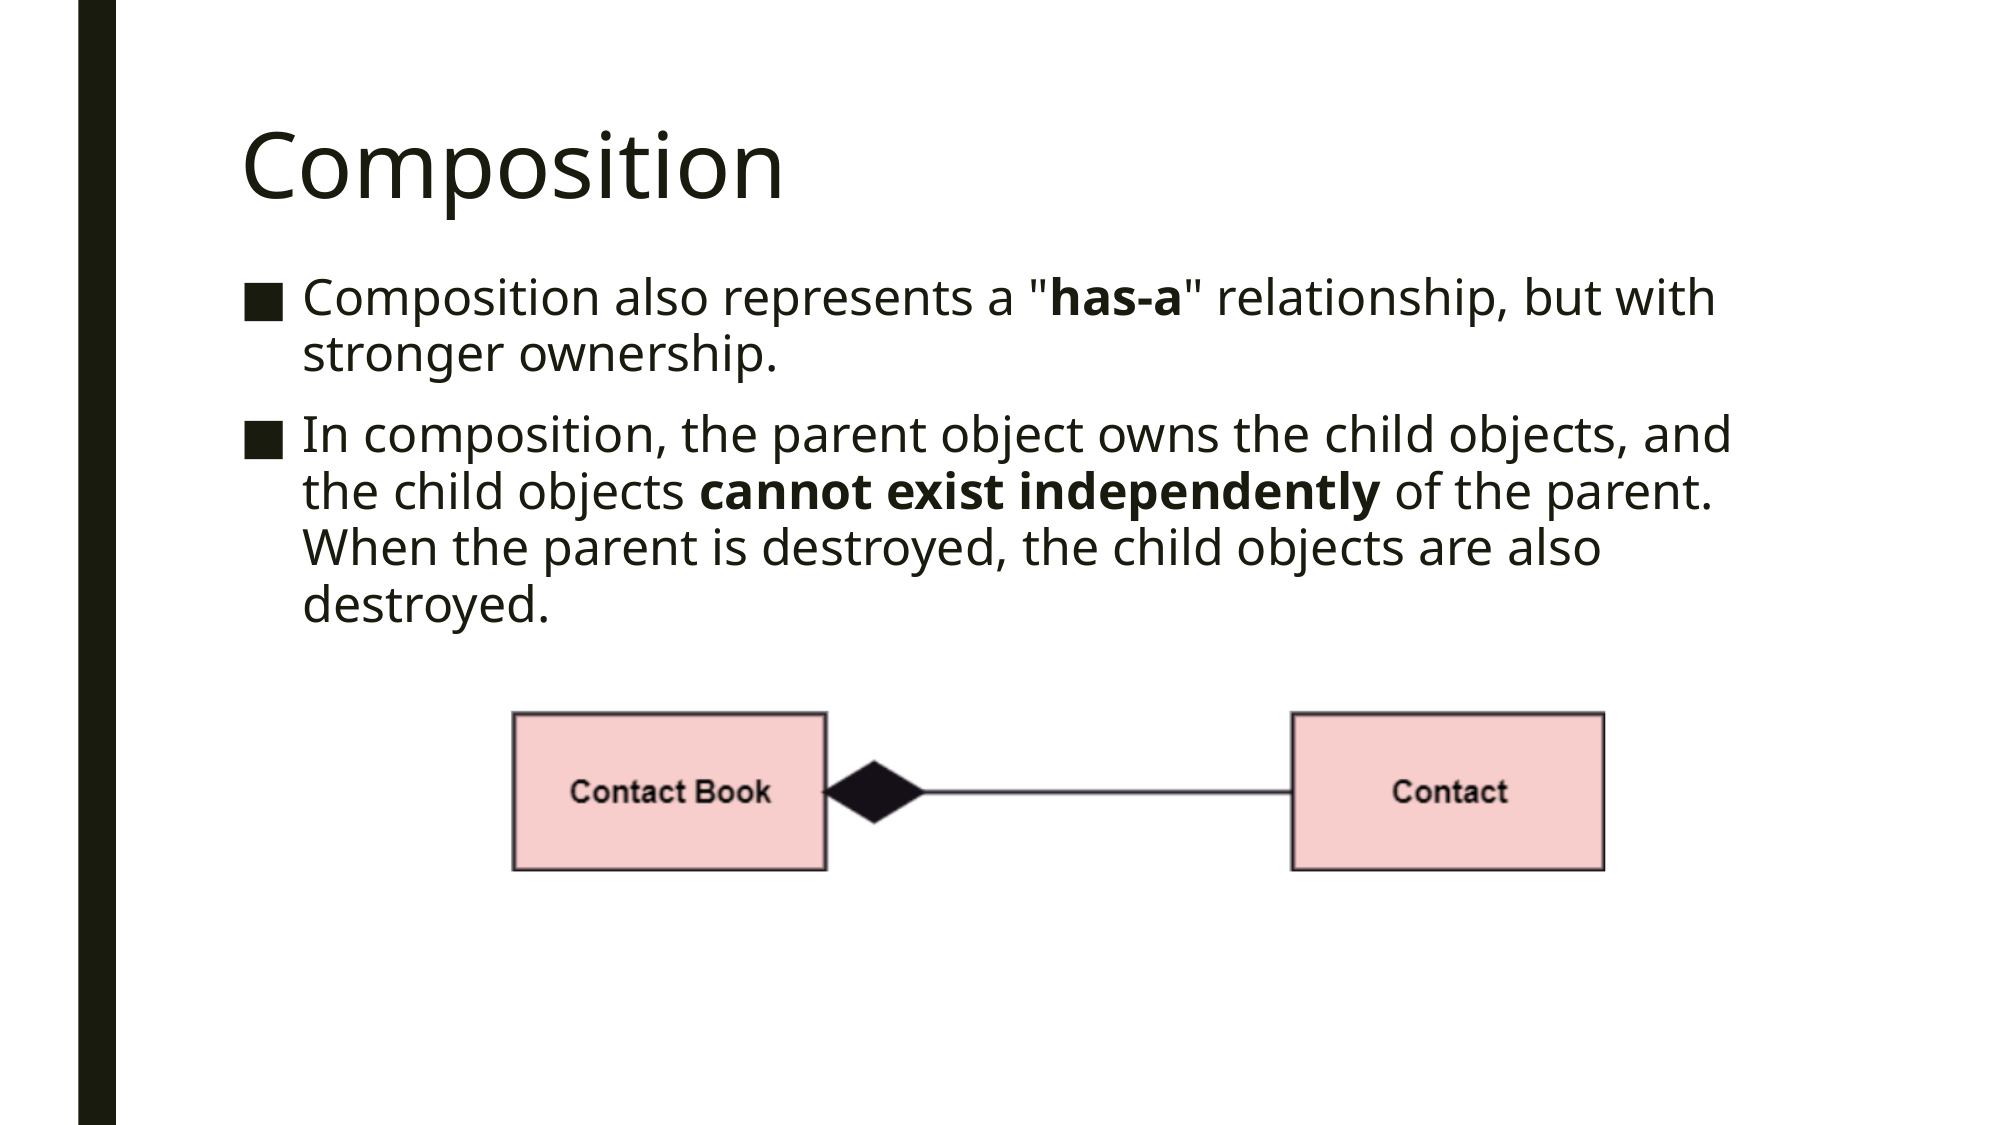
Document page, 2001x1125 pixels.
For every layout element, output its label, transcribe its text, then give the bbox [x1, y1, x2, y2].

picture [499, 687, 1621, 900]
list Composition also represents a "has-a" relationship, but with stronger ownership. In composition, the parent object owns the child objects, and the child objects cannot exist independently of the parent. When the parent is destroyed, the child objects are also destroyed. [225, 262, 1800, 963]
title Composition [225, 112, 1800, 262]
